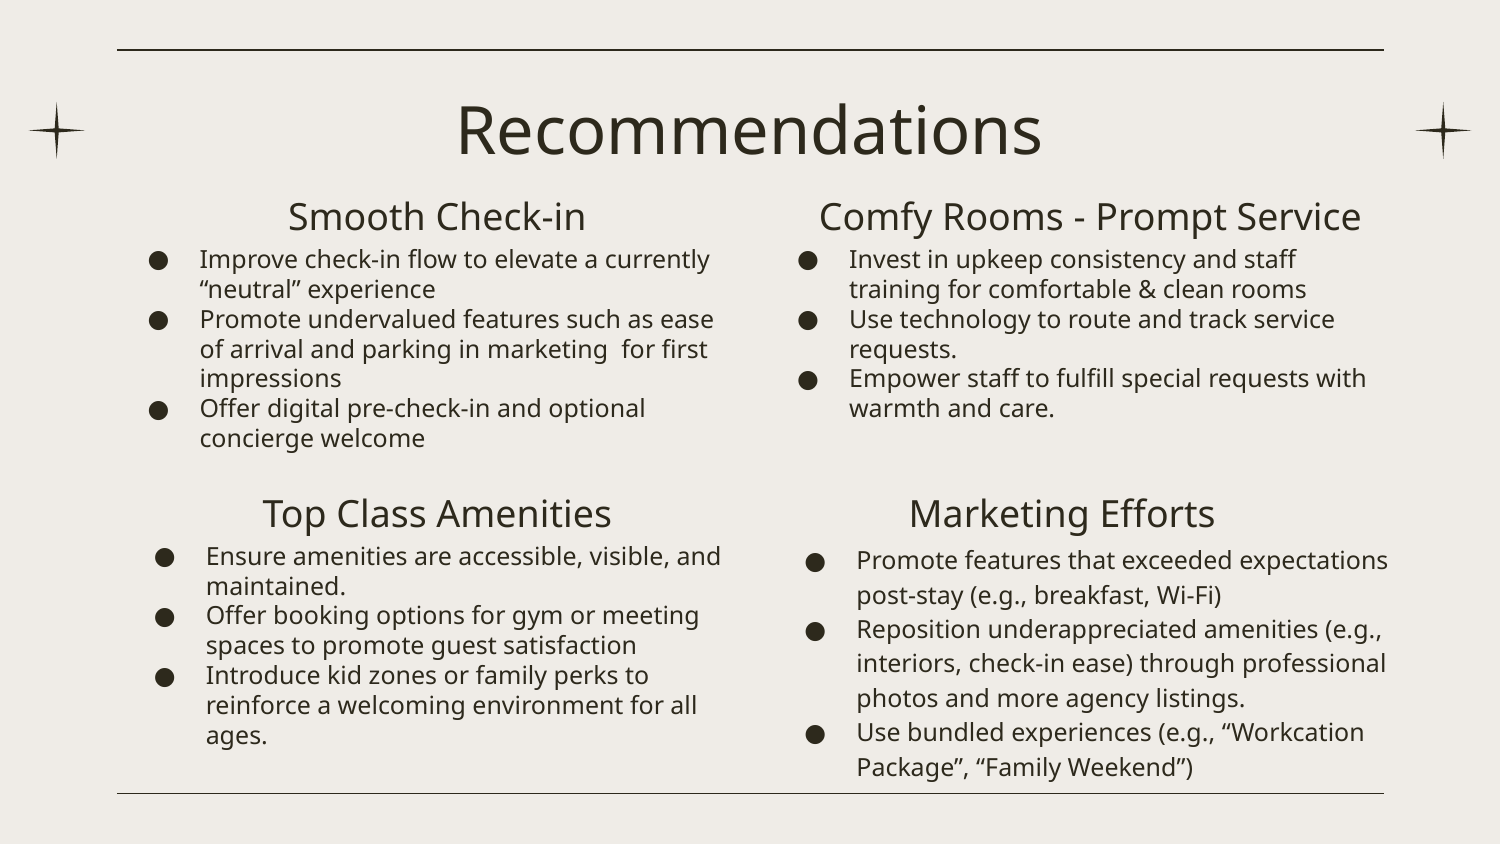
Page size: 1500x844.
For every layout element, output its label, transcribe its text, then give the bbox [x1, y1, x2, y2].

subtitle Comfy Rooms - Prompt Service [748, 166, 1433, 254]
subtitle Promote features that exceeded expectations post-stay (e.g., breakfast, Wi-Fi) Reposition underappreciated amenities (e.g., interiors, check-in ease) through professional photos and more agency listings. Use bundled experiences (e.g., “Workcation Package”, “Family Weekend”) [766, 525, 1450, 694]
subtitle Top Class Amenities [173, 463, 702, 551]
subtitle Invest in upkeep consistency and staff training for comfortable & clean rooms Use technology to route and track service requests. Empower staff to fulfill special requests with warmth and care. [759, 254, 1399, 397]
title Recommendations [118, 72, 1382, 167]
subtitle Smooth Check-in [173, 166, 702, 254]
subtitle Ensure amenities are accessible, visible, and maintained. Offer booking options for gym or meeting spaces to promote guest satisfaction Introduce kid zones or family perks to reinforce a welcoming environment for all ages. [115, 525, 766, 694]
subtitle Improve check-in flow to elevate a currently “neutral” experience Promote undervalued features such as ease of arrival and parking in marketing for first impressions Offer digital pre-check-in and optional concierge welcome [109, 228, 749, 397]
subtitle Marketing Efforts [798, 463, 1327, 551]
